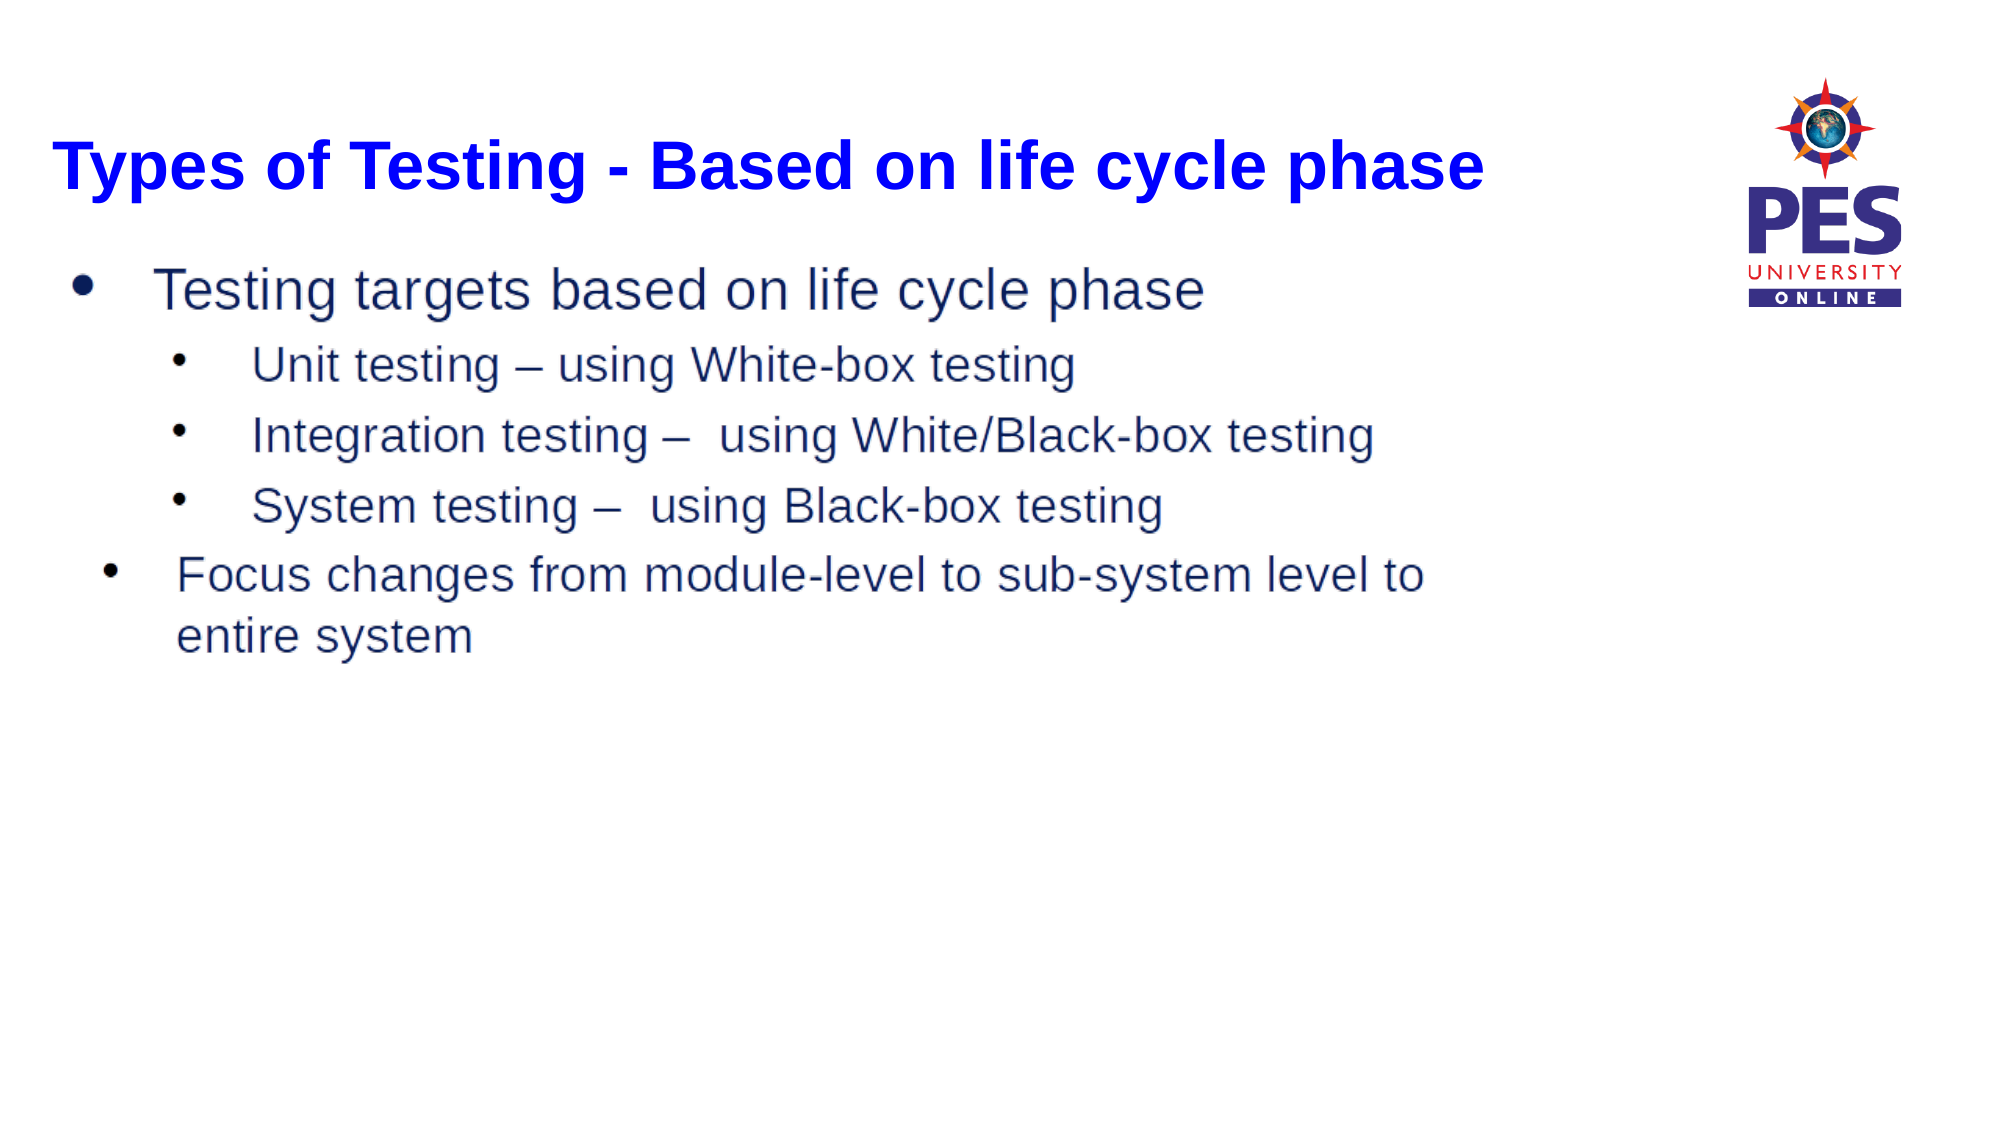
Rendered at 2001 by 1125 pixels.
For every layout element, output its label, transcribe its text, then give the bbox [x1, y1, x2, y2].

picture [1748, 77, 1902, 307]
picture [57, 244, 1446, 670]
text_box Types of Testing - Based on life cycle phase [37, 105, 1596, 219]
